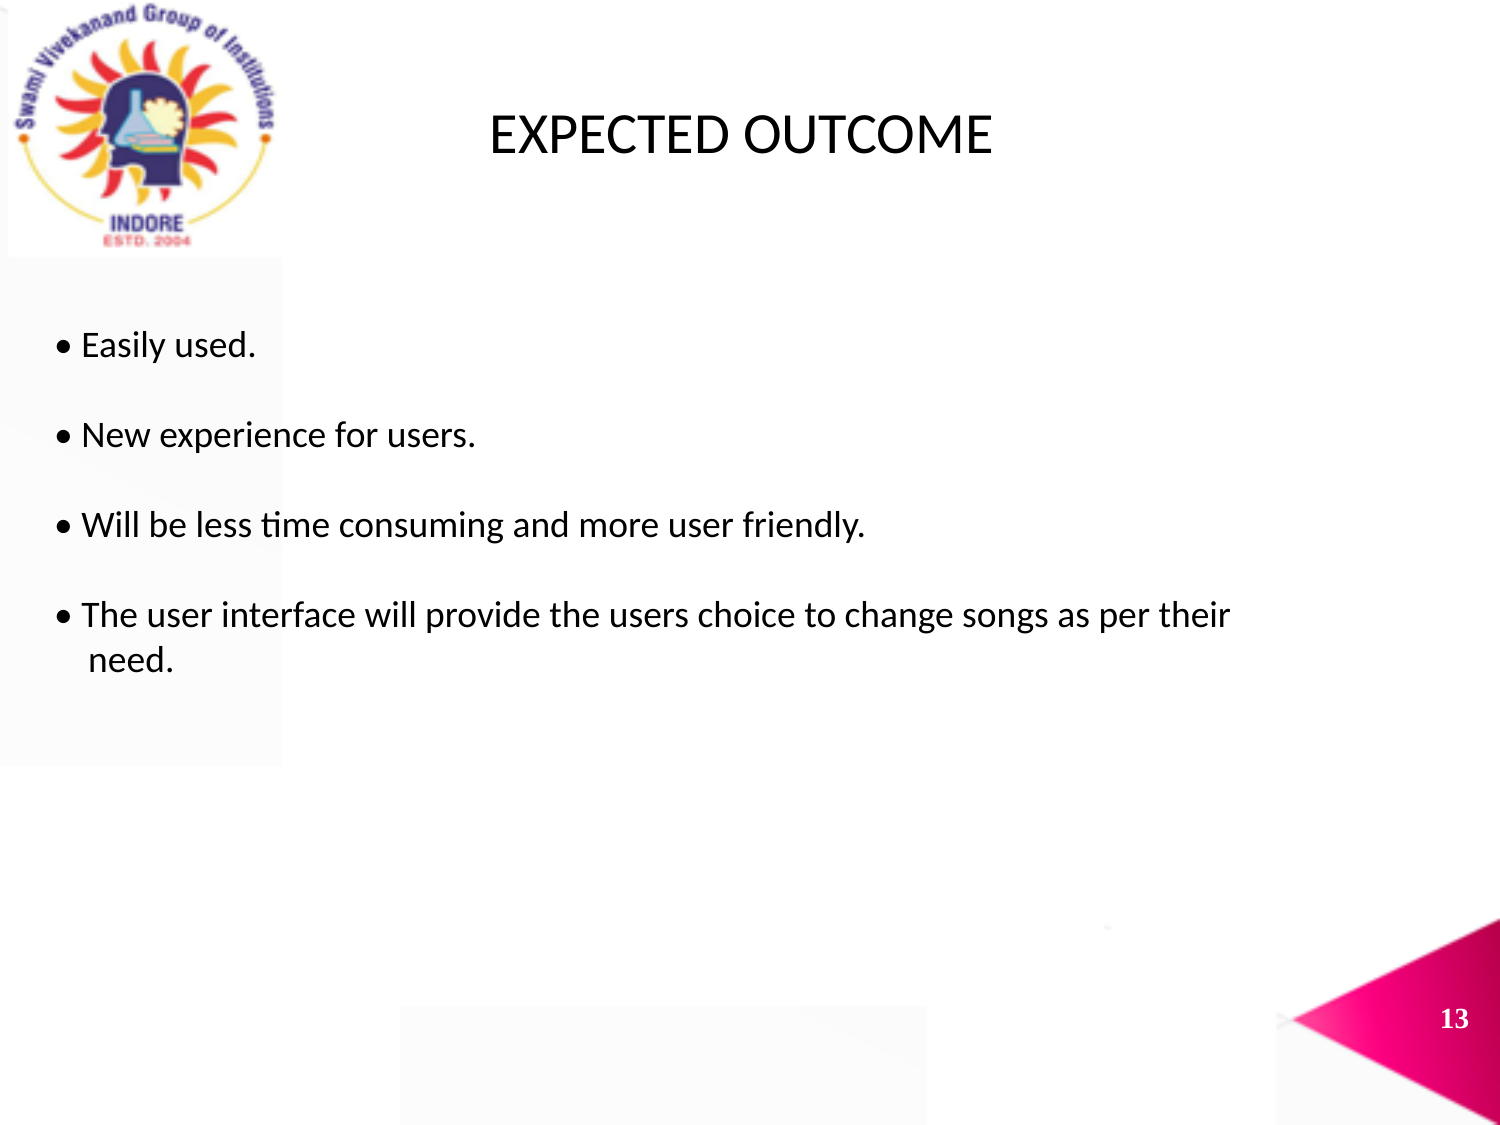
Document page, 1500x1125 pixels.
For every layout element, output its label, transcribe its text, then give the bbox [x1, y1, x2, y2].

slide_number 12 [1134, 986, 1485, 1047]
text_box • Easily used. • New experience for users. • Will be less time consuming and more user friendly. • The user interface will provide the users choice to change songs as per their need. [39, 312, 1310, 733]
text_box EXPECTED OUTCOME [474, 87, 1100, 173]
picture [0, 0, 1500, 1125]
